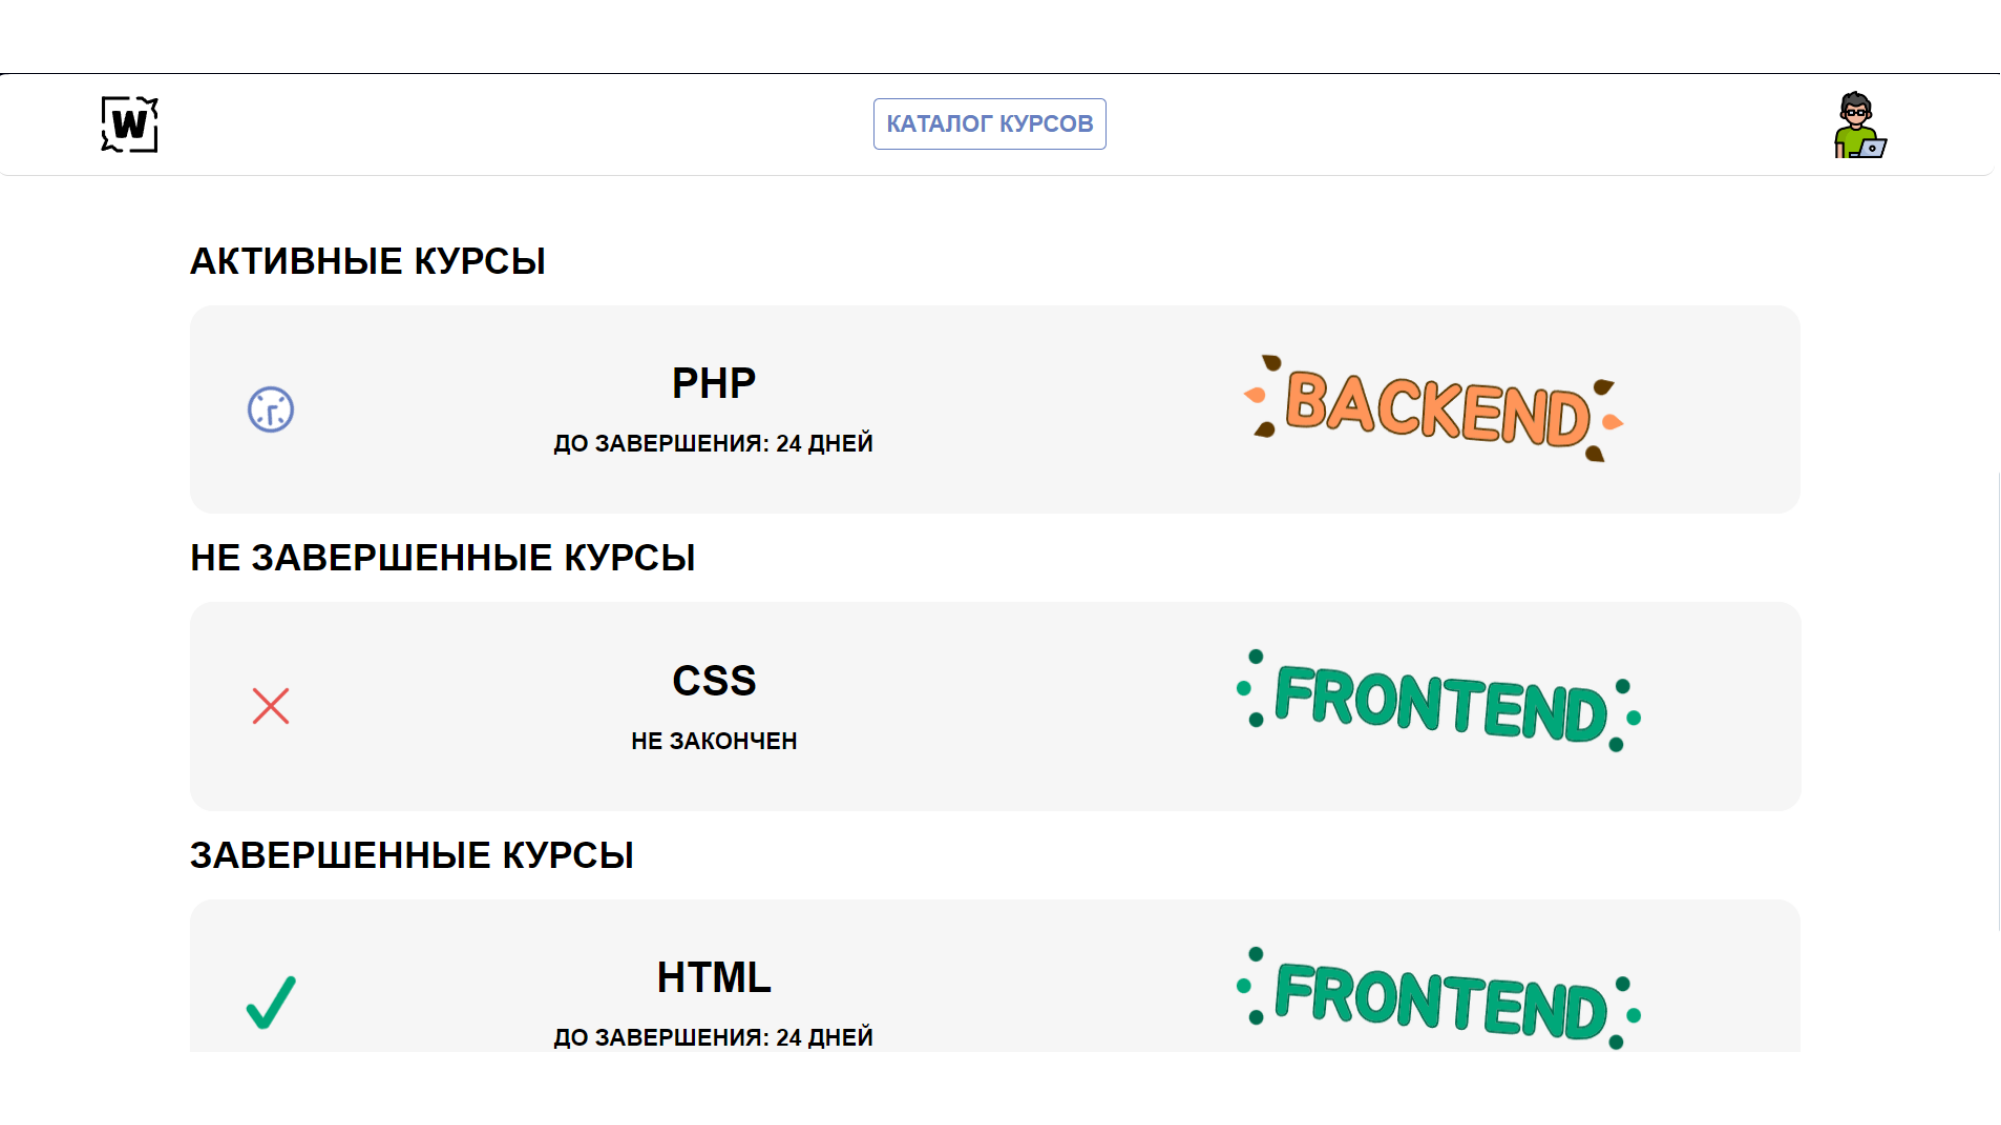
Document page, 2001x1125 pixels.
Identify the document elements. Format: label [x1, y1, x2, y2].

picture [0, 73, 2000, 1052]
